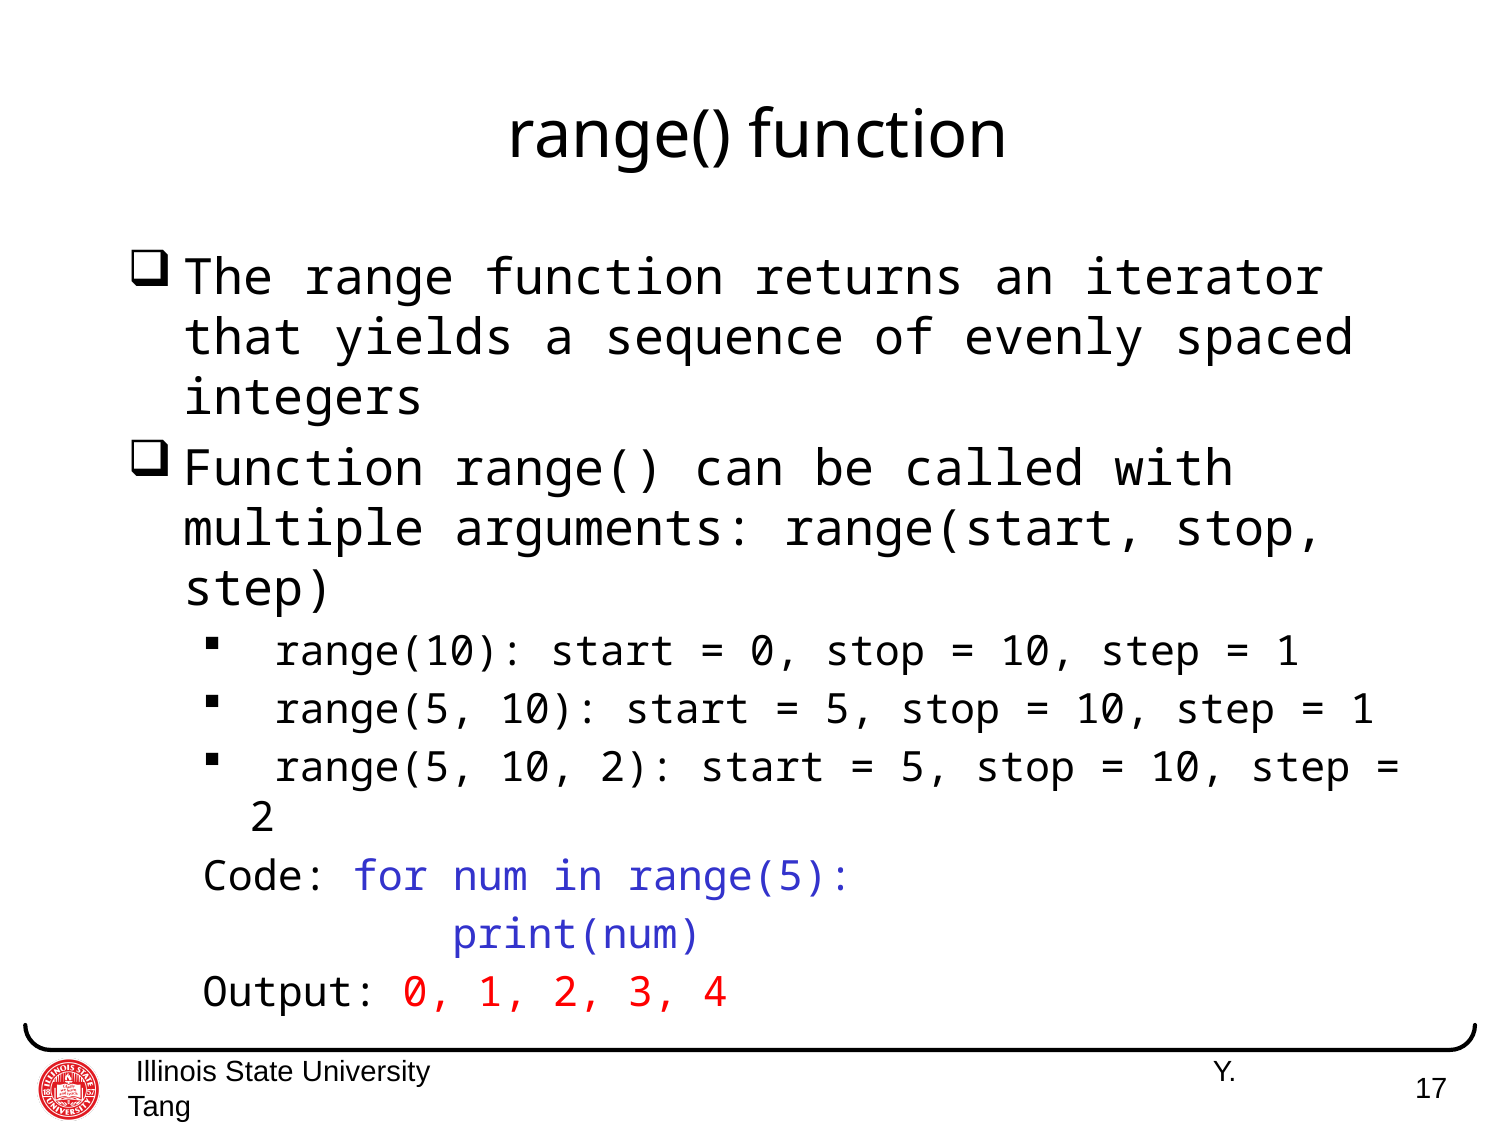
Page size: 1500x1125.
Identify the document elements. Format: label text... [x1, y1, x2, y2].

slide_number 17 [1149, 1049, 1463, 1125]
slide_number Illinois State University Y. Tang [112, 1049, 1149, 1125]
picture [37, 1058, 100, 1121]
list The range function returns an iterator that yields a sequence of evenly spaced integers Function range() can be called with multiple arguments: range(start, stop, step) range(10): start = 0, stop = 10, step = 1 range(5, 10): start = 5, stop = 10, step = 1 range(5, 10, 2): start = 5, stop = 10, step = 2 Code: for num in range(5): print(num) Output: 0, 1, 2, 3, 4 [112, 237, 1463, 1025]
title range() function [112, 50, 1388, 213]
